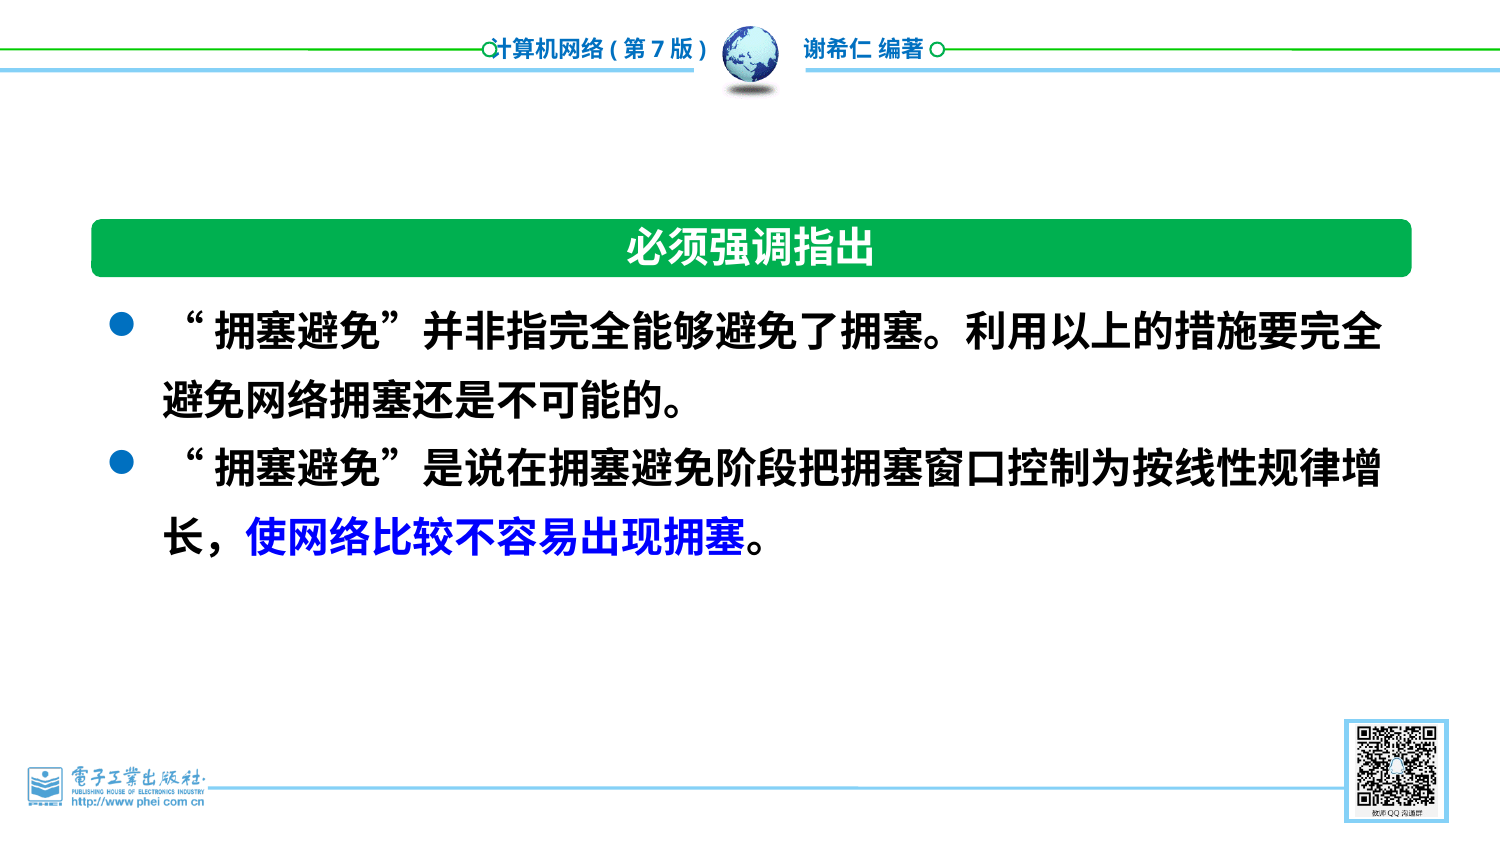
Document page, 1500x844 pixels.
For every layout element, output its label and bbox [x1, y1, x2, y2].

text_box [91, 213, 1412, 569]
picture [23, 764, 208, 809]
picture [720, 24, 780, 100]
picture [1355, 724, 1438, 817]
